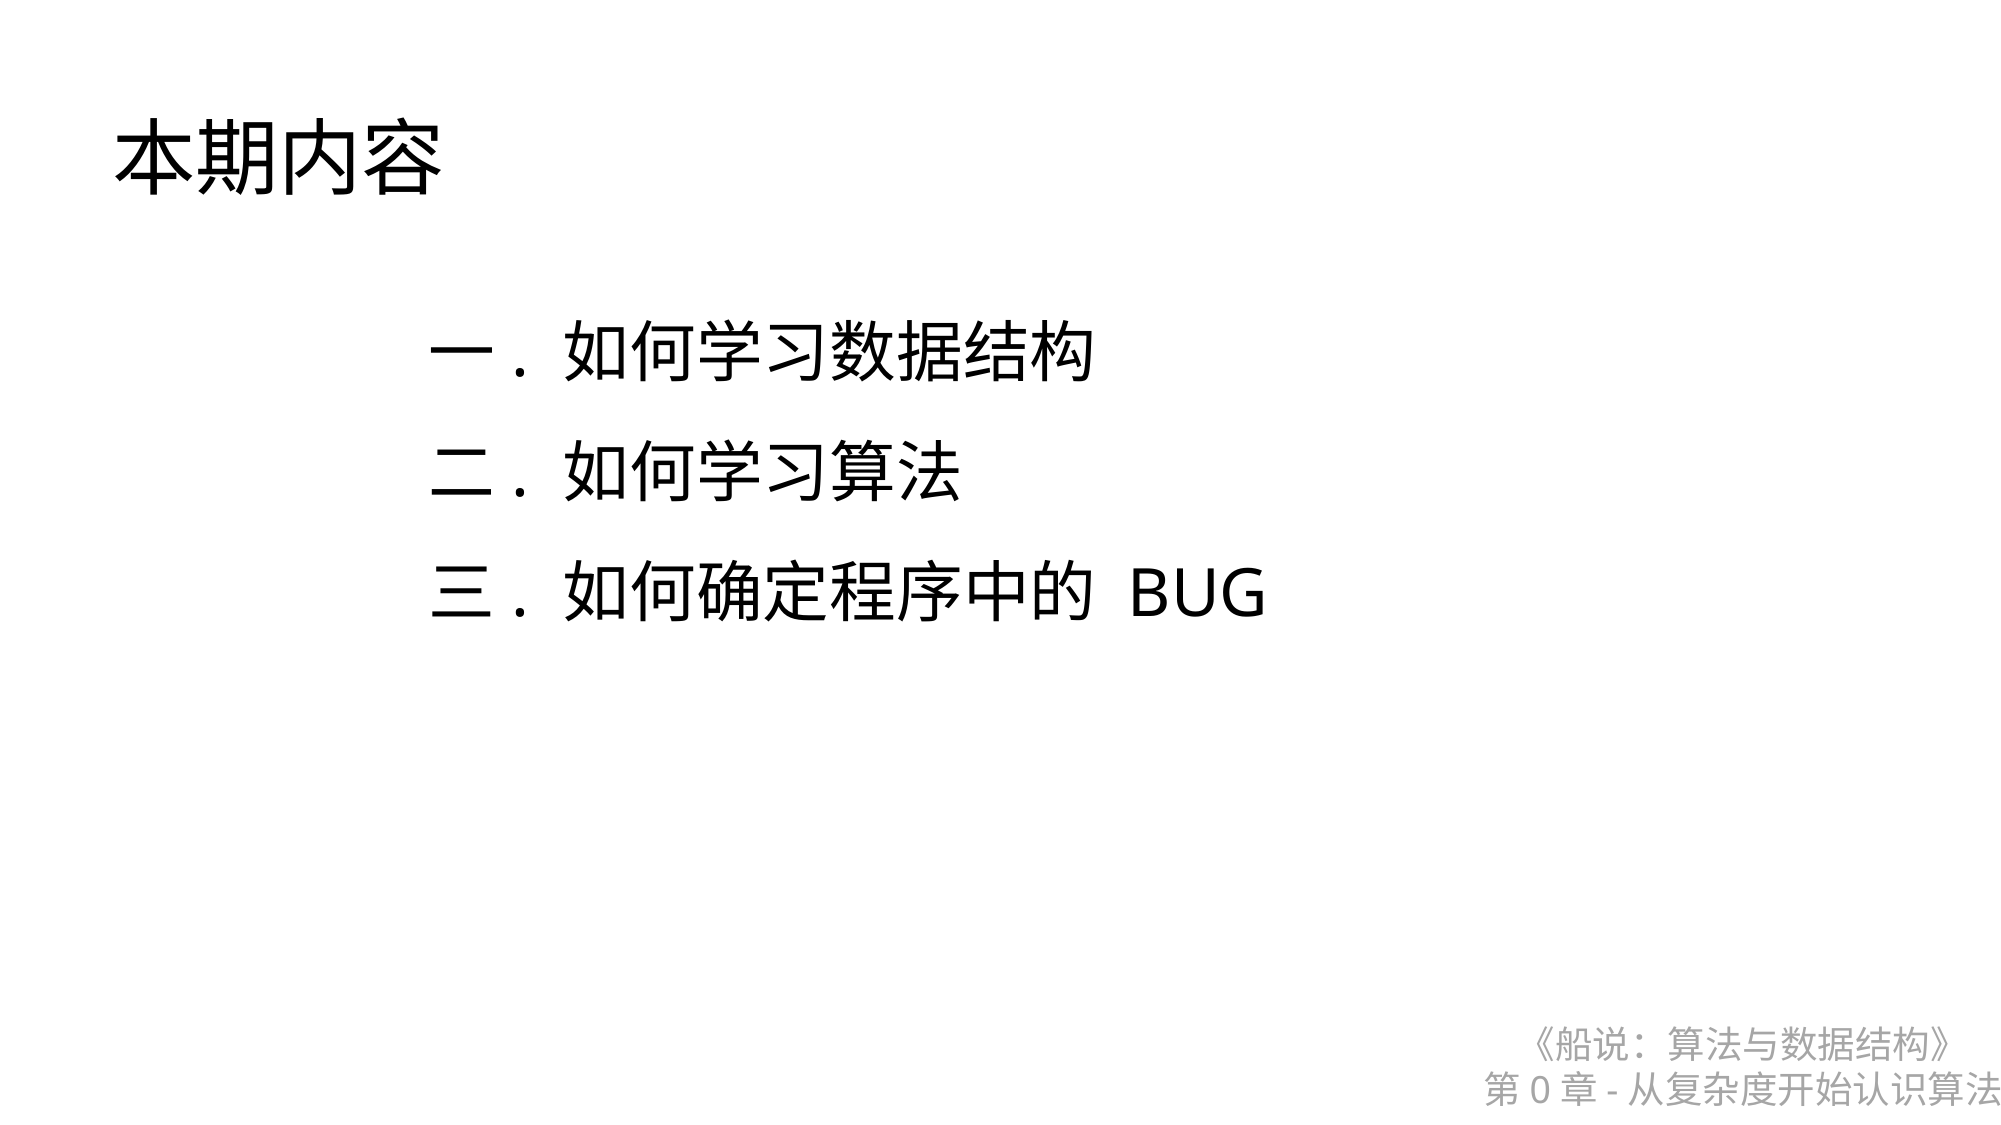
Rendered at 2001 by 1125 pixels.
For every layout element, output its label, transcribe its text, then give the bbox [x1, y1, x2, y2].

text_box 本期内容 [58, 61, 1423, 263]
text_box 一. 如何学习数据结构 二. 如何学习算法 三. 如何确定程序中的 BUG [414, 263, 1284, 638]
